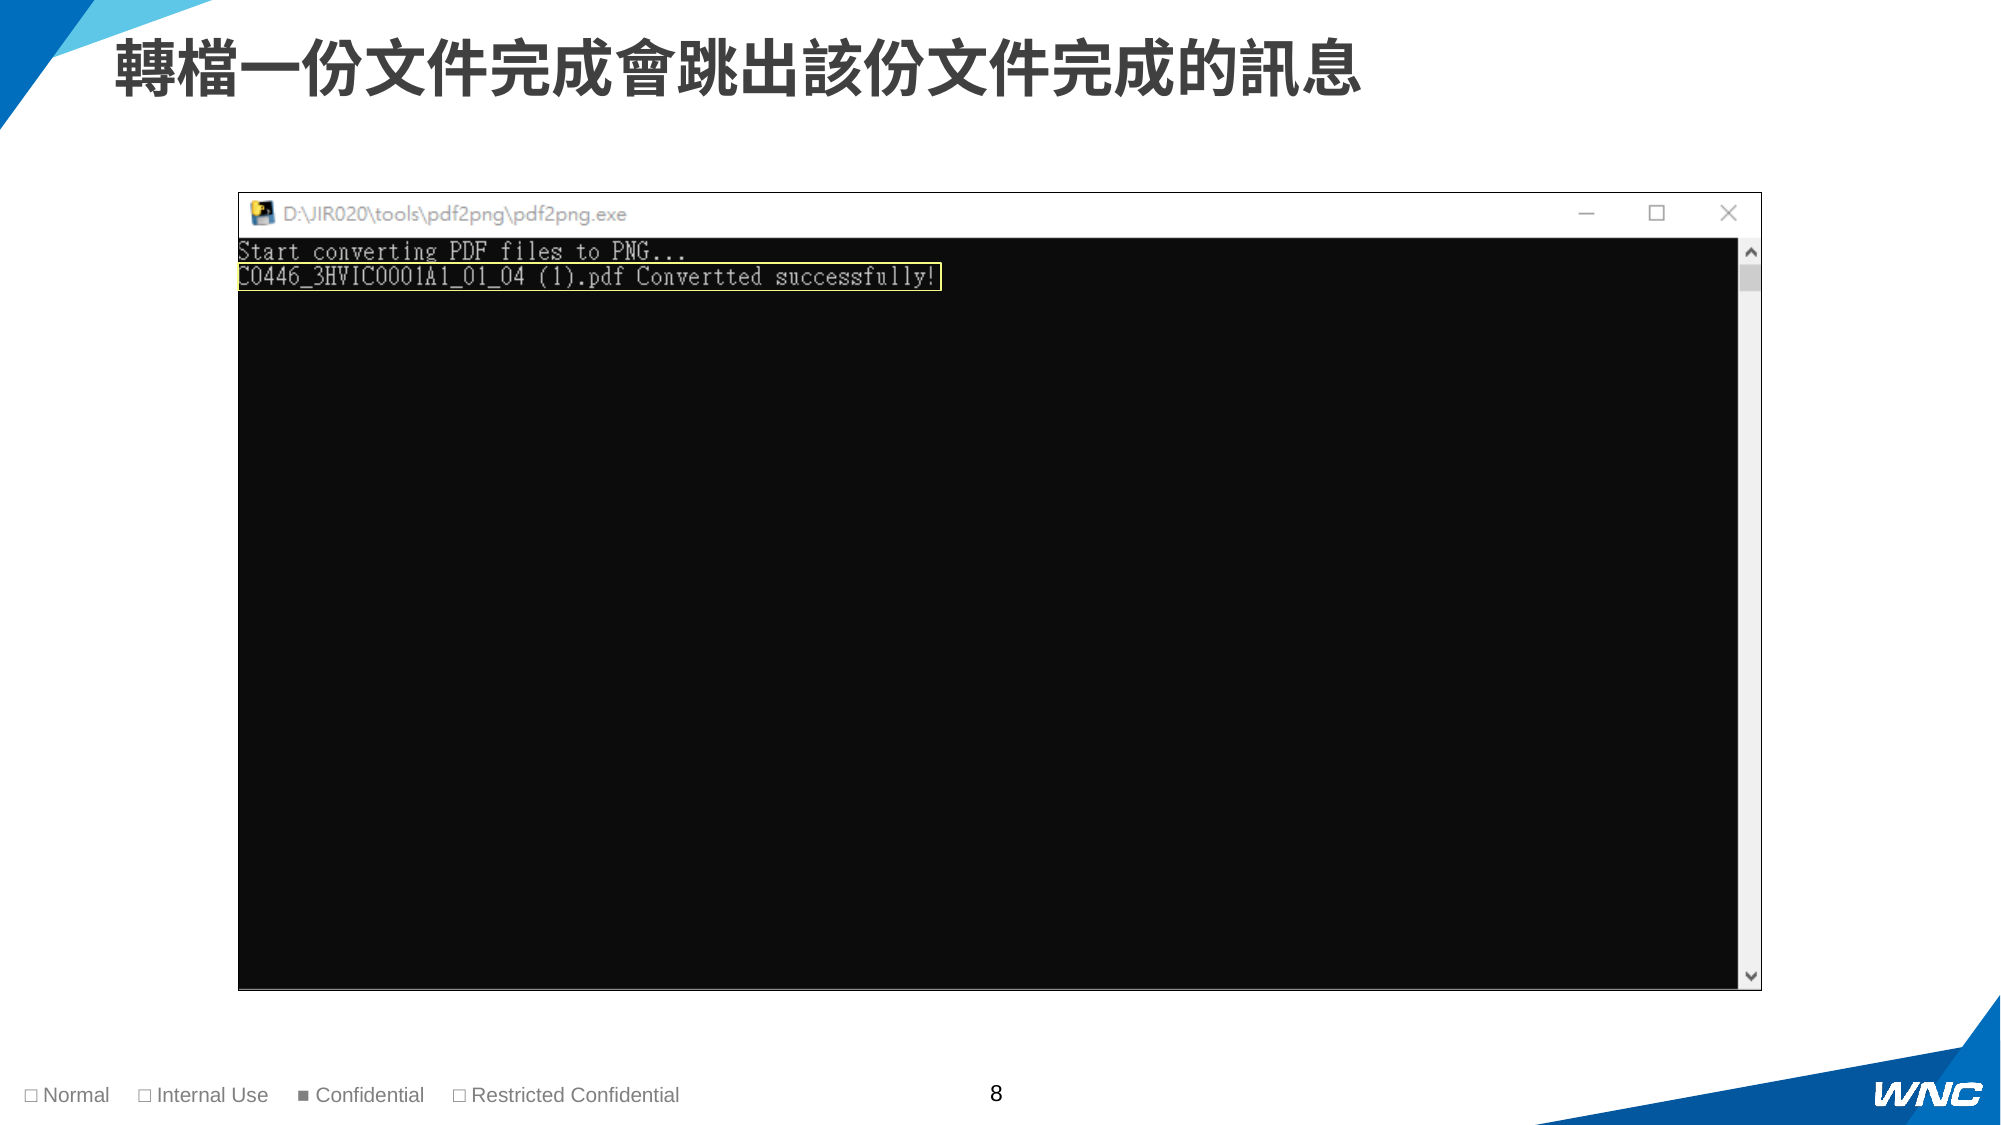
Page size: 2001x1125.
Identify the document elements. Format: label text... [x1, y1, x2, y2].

title 轉檔一份文件完成會跳出該份文件完成的訊息 [99, 29, 1901, 101]
picture [237, 192, 1763, 991]
picture [1863, 1070, 1994, 1118]
